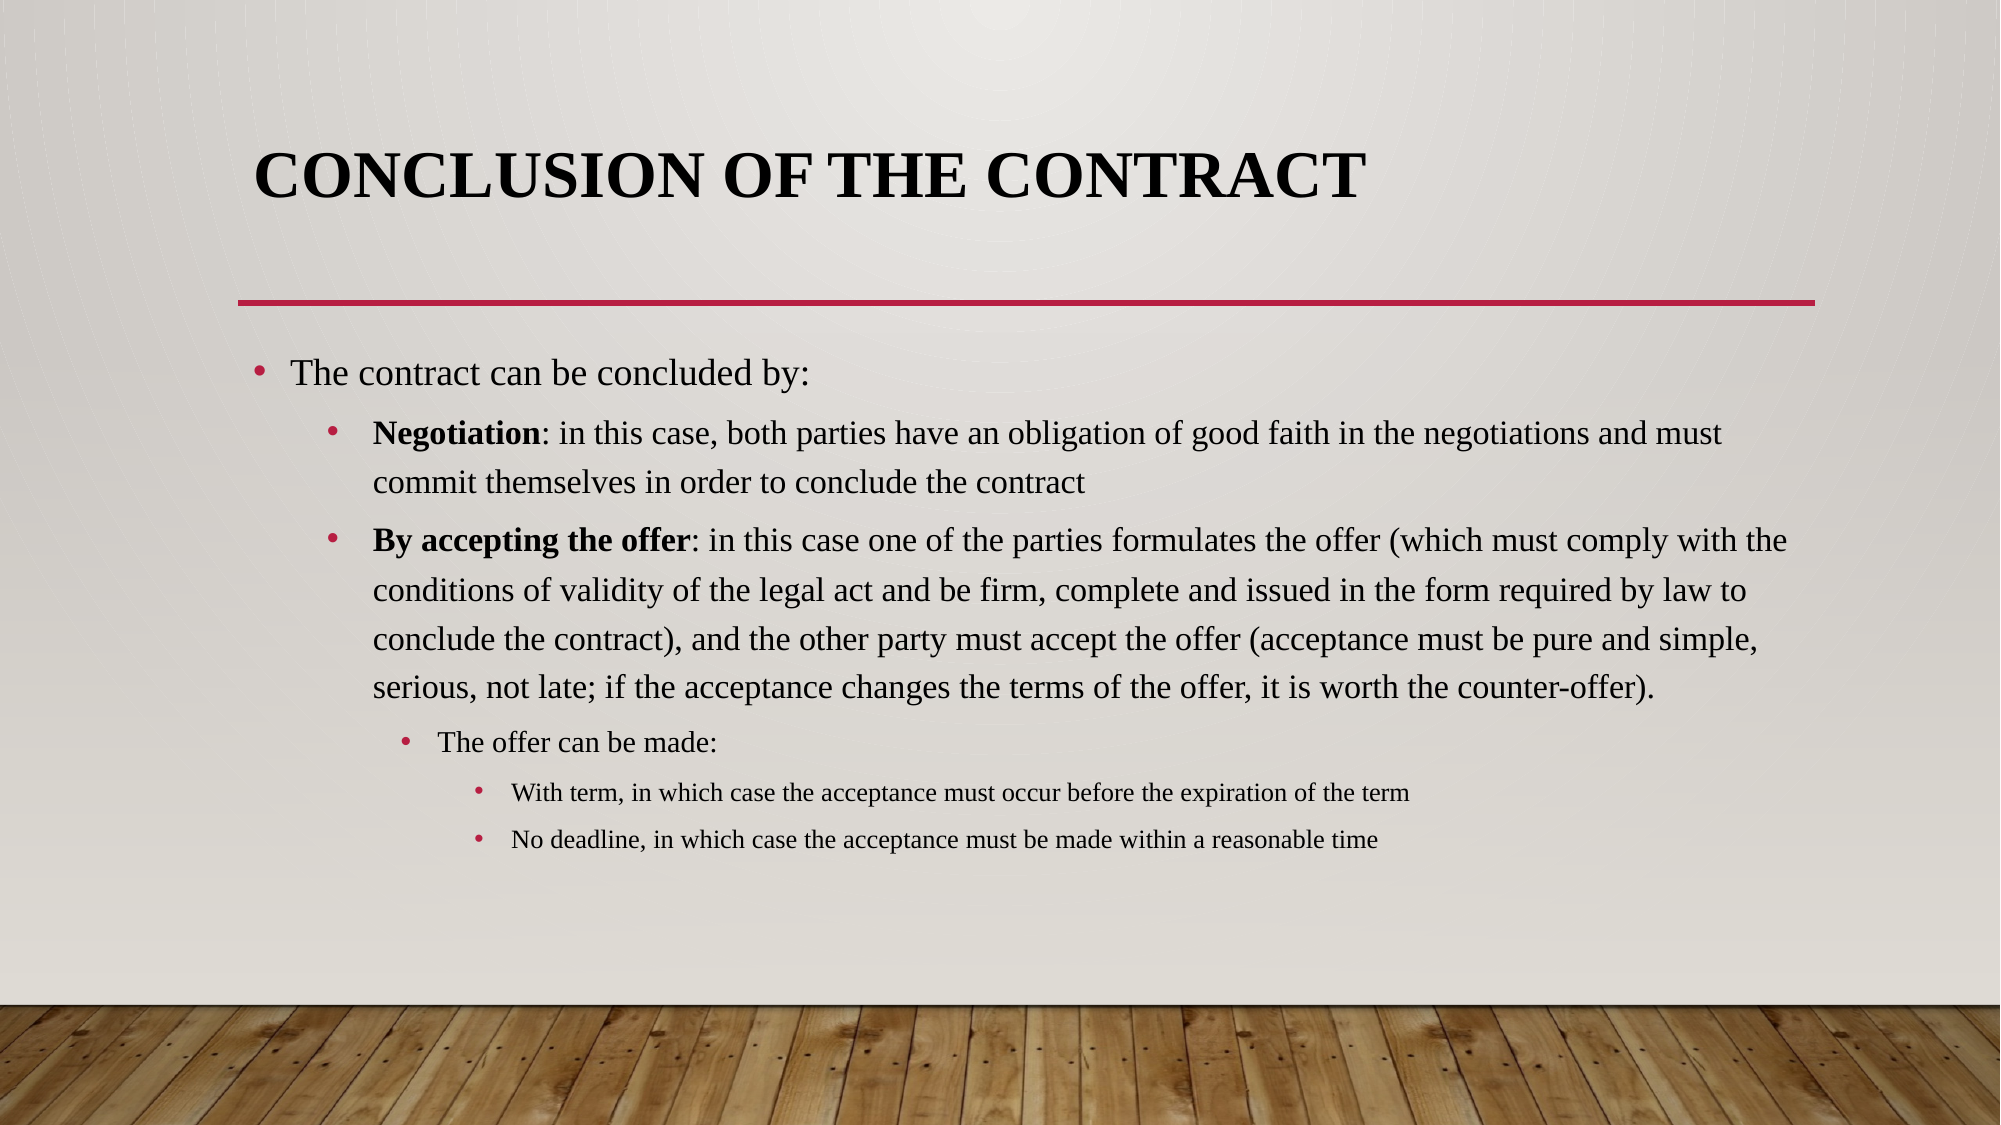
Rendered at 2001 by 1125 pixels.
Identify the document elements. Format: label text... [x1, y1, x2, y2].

picture [0, 1005, 2000, 1125]
title Conclusion of the contract [238, 131, 1814, 305]
list The contract can be concluded by: Negotiation: in this case, both parties have an obligation of good faith in the negotiations and must commit themselves in order to conclude the contract By accepting the offer: in this case one of the parties formulates the offer (which must comply with the conditions of validity of the legal act and be firm, complete and issued in the form required by law to conclude the contract), and the other party must accept the offer (acceptance must be pure and simple, serious, not late; if the acceptance changes the terms of the offer, it is worth the counter-offer). The offer can be made: With term, in which case the acceptance must occur before the expiration of the term No deadline, in which case the acceptance must be made within a reasonable time [238, 330, 1814, 897]
